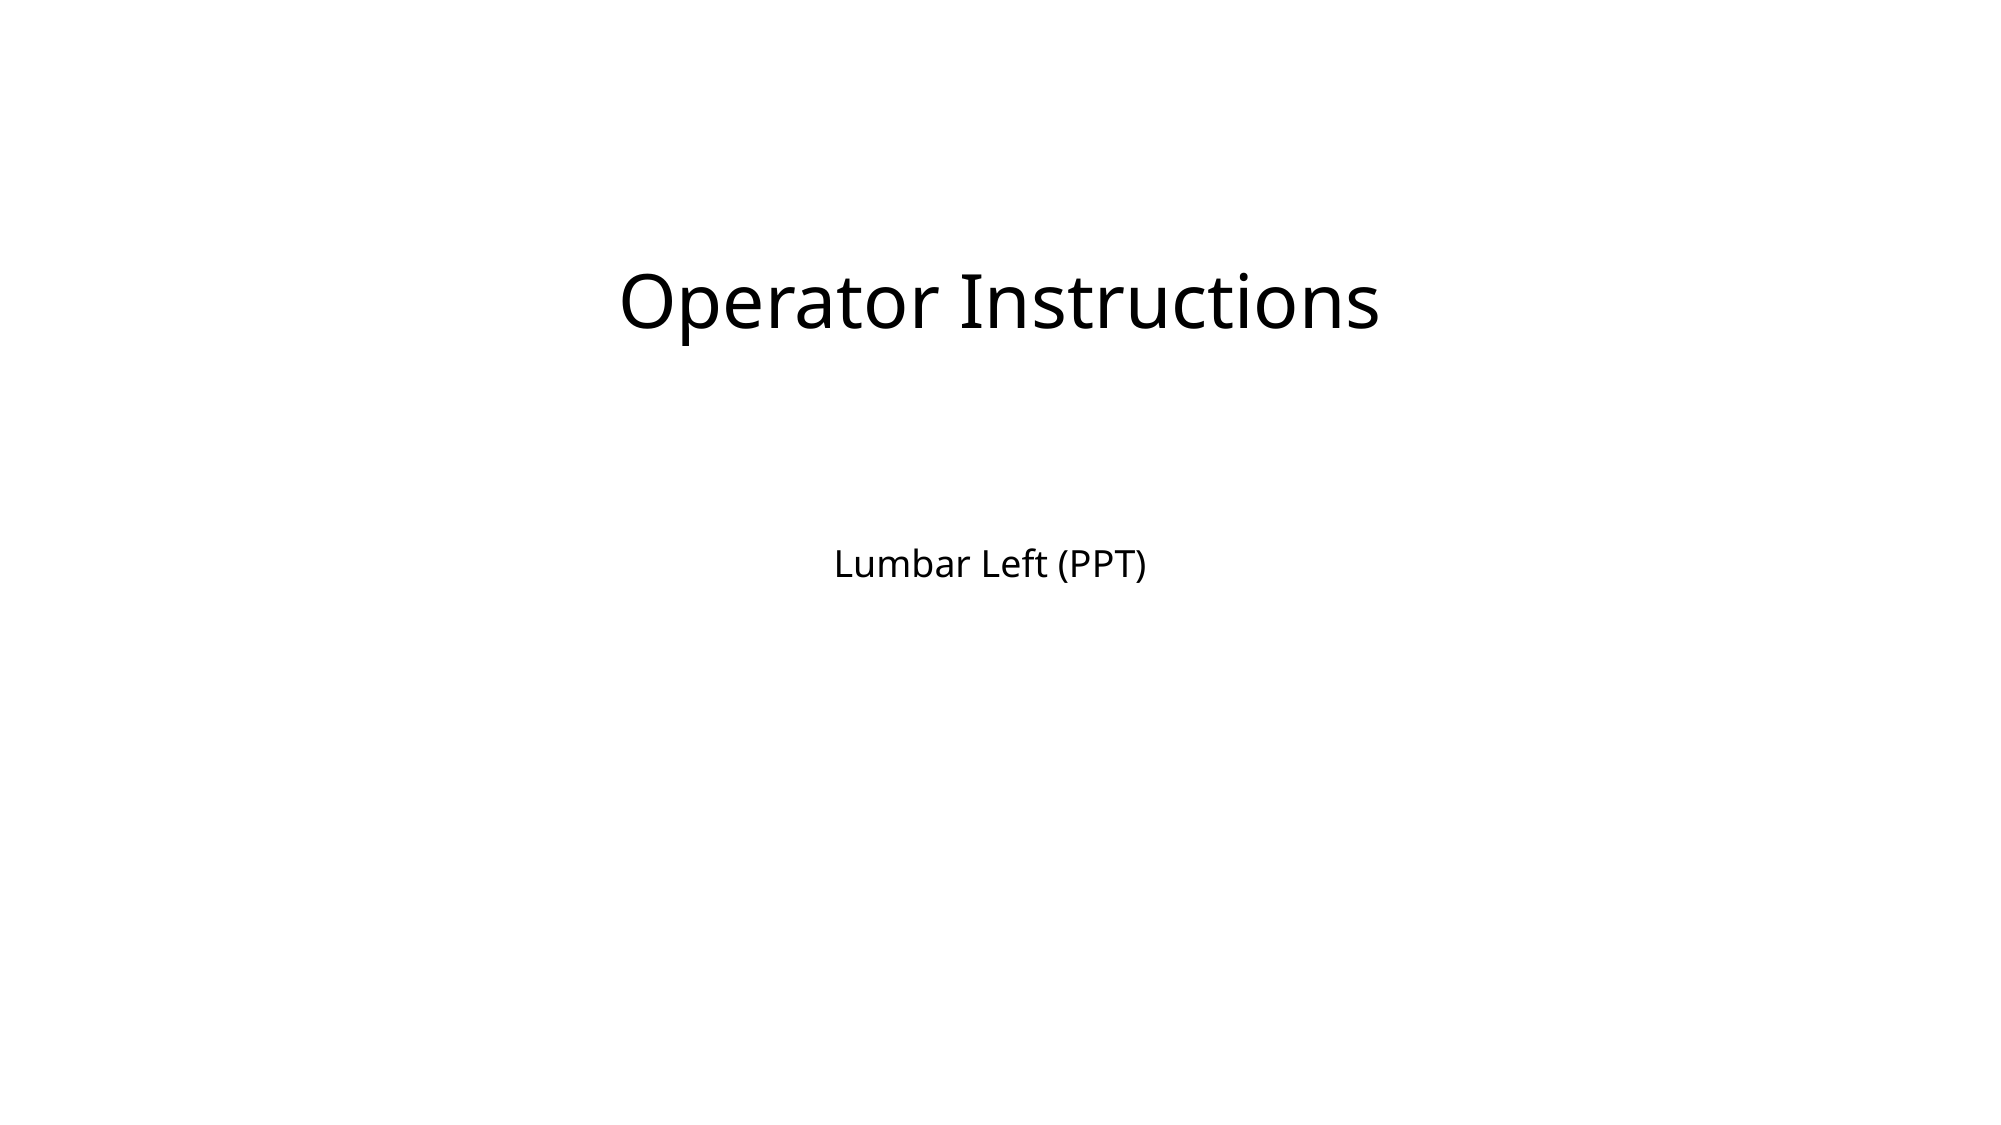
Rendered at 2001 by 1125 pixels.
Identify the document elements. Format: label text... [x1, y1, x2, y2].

text_box Operator Instructions [603, 246, 1397, 352]
text_box Lumbar Left (PPT) [818, 532, 1162, 592]
